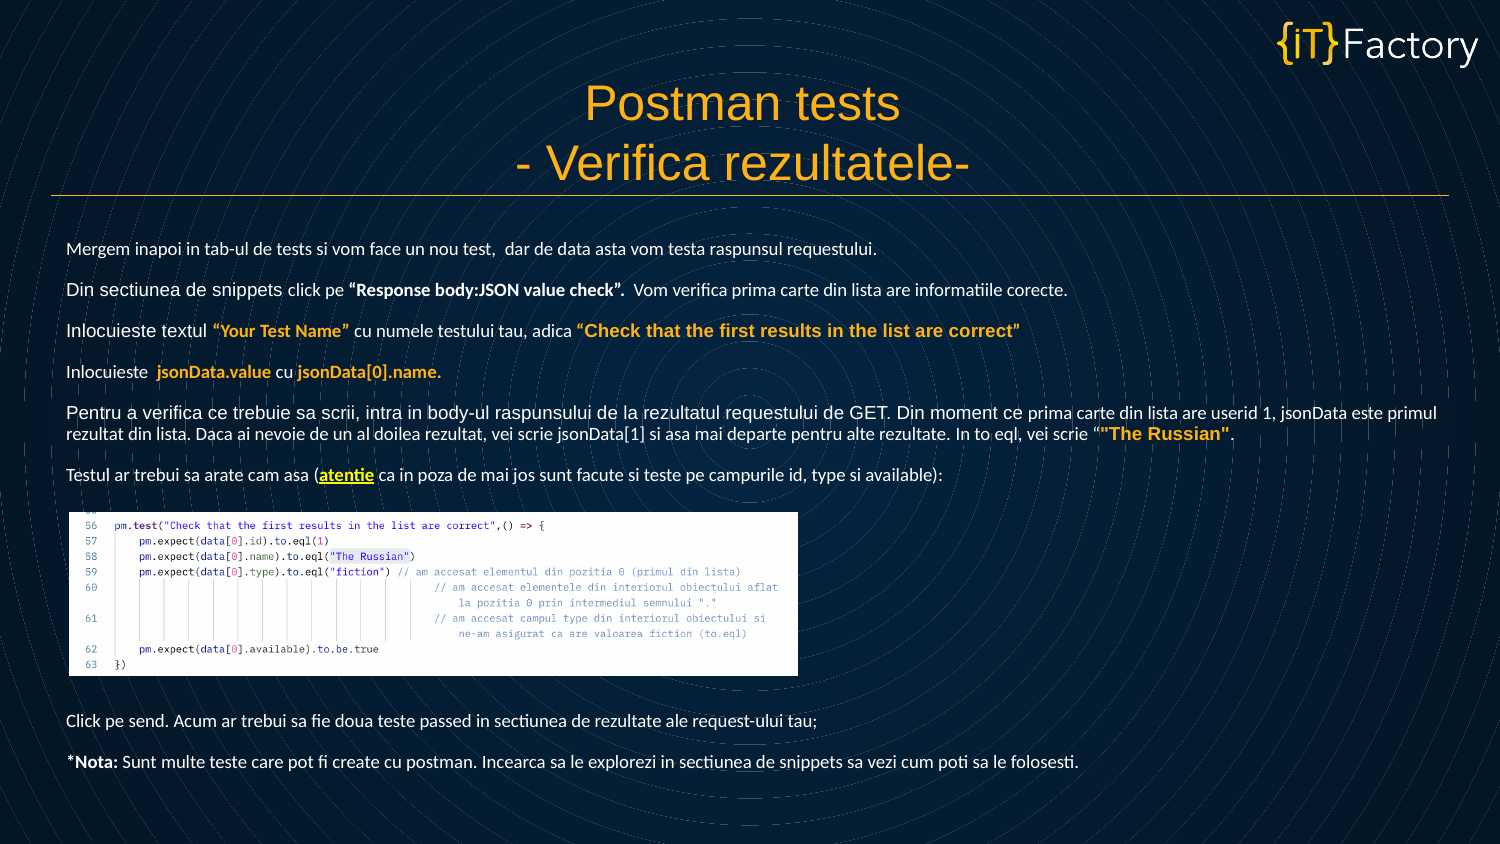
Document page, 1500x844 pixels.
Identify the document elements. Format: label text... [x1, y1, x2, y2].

title Postman tests - Verifica rezultatele- [51, 60, 1449, 195]
picture [1277, 16, 1479, 73]
title Postman tests - Verifica rezultatele- [51, 202, 1449, 206]
picture [69, 512, 798, 676]
text_box Mergem inapoi in tab-ul de tests si vom face un nou test, dar de data asta vom testa raspunsul requestului. Din sectiunea de snippets click pe “Response body:JSON value check”. Vom verifica prima carte din lista are informatiile corecte. Inlocuieste textul “Your Test Name” cu numele testului tau, adica “Check that the first results in the list are correct” Inlocuieste jsonData.value cu jsonData[0].name. Pentru a verifica ce trebuie sa scrii, intra in body-ul raspunsului de la rezultatul requestului de GET. Din moment ce prima carte din lista are userid 1, jsonData este primul rezultat din lista. Daca ai nevoie de un al doilea rezultat, vei scrie jsonData[1] si asa mai departe pentru alte rezultate. In to eql, vei scrie “"The Russian". Testul ar trebui sa arate cam asa (atentie ca in poza de mai jos sunt facute si teste pe campurile id, type si available): Click pe send. Acum ar trebui sa fie doua teste passed in sectiunea de rezultate ale request-ului tau; *Nota: Sunt multe teste care pot fi create cu postman. Incearca sa le explorezi in sectiunea de snippets sa vezi cum poti sa le folosesti. [51, 224, 1483, 788]
